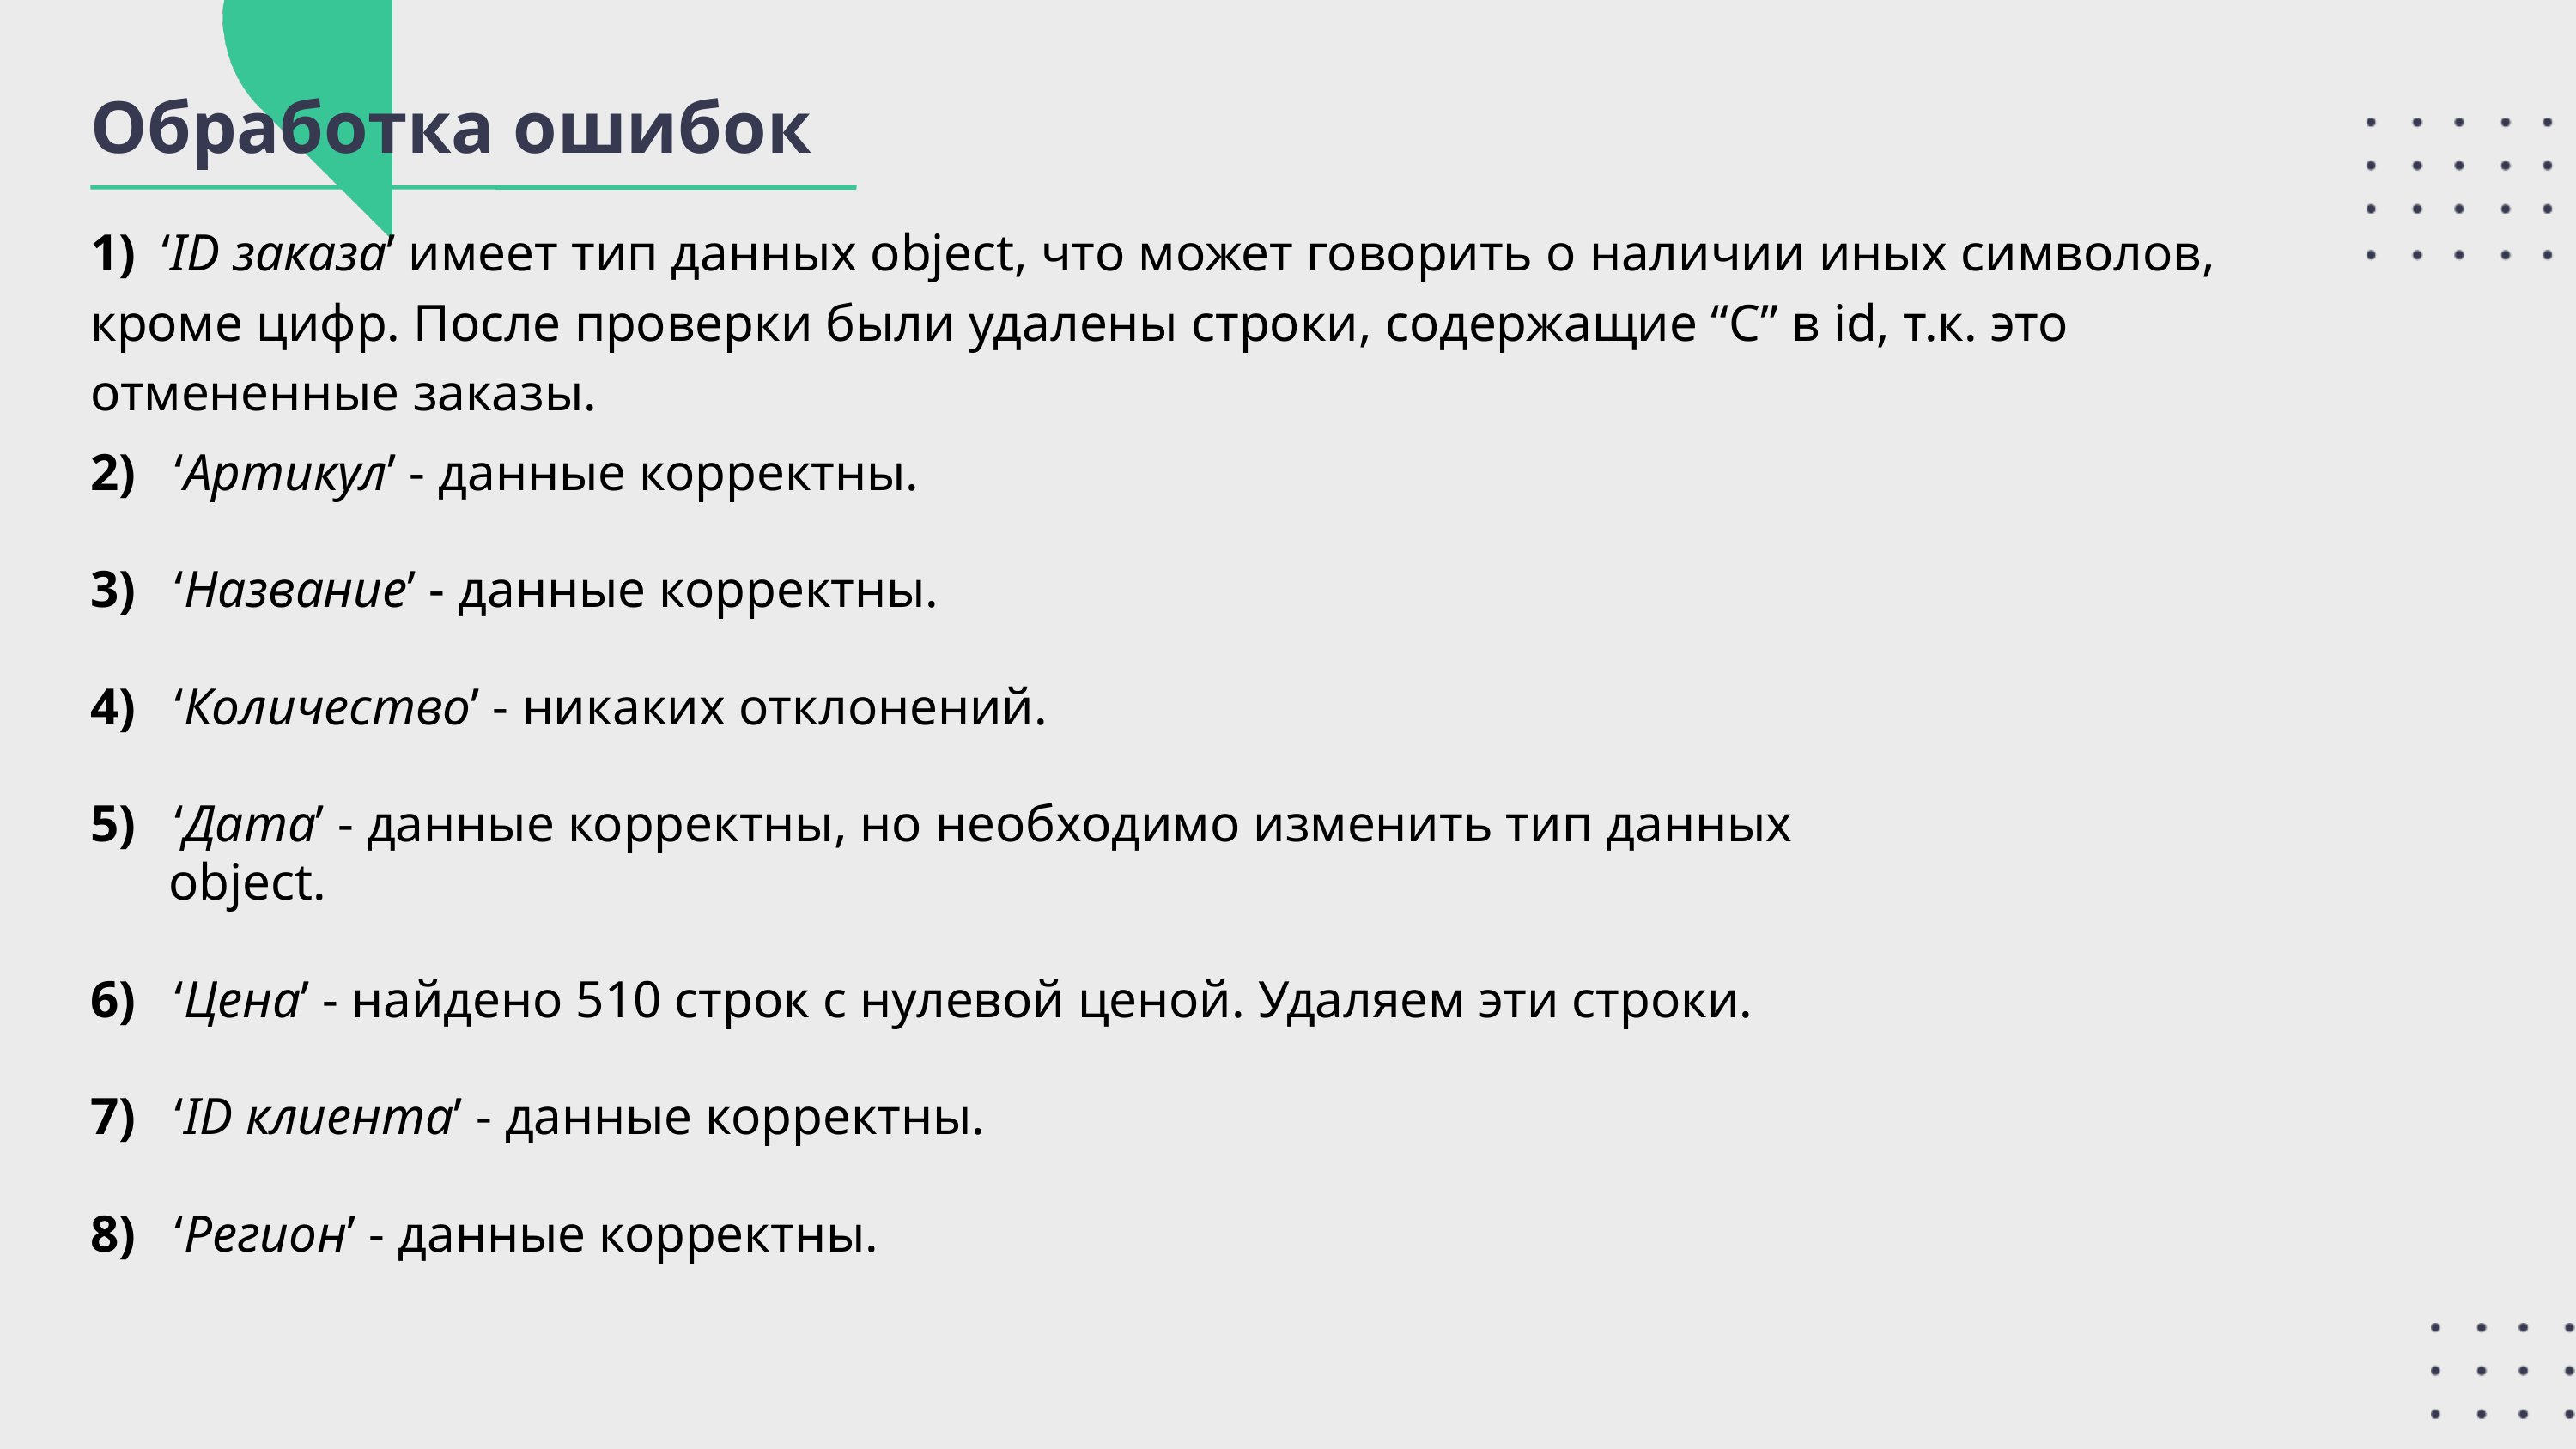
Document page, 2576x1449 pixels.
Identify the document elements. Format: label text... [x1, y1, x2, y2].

text_box 1) ‘ID заказа’ имеет тип данных object, что может говорить о наличии иных символов, кроме цифр. После проверки были удалены строки, содержащие “С” в id, т.к. это отмененные заказы. [90, 210, 2313, 421]
text_box [2431, 1323, 2576, 1449]
text_box Обработка ошибок [90, 67, 1378, 168]
text_box [2366, 118, 2576, 261]
text_box [0, 0, 392, 240]
text_box 2) ‘Артикул’ - данные корректны. 3) ‘Название’ - данные корректны. 4) ‘Количество’ - никаких отклонений. 5) ‘Дата’ - данные корректны, но необходимо изменить тип данных object. 6) ‘Цена’ - найдено 510 строк с нулевой ценой. Удаляем эти строки. 7) ‘ID клиента’ - данные корректны. 8) ‘Регион’ - данные корректны. [90, 441, 2011, 1262]
